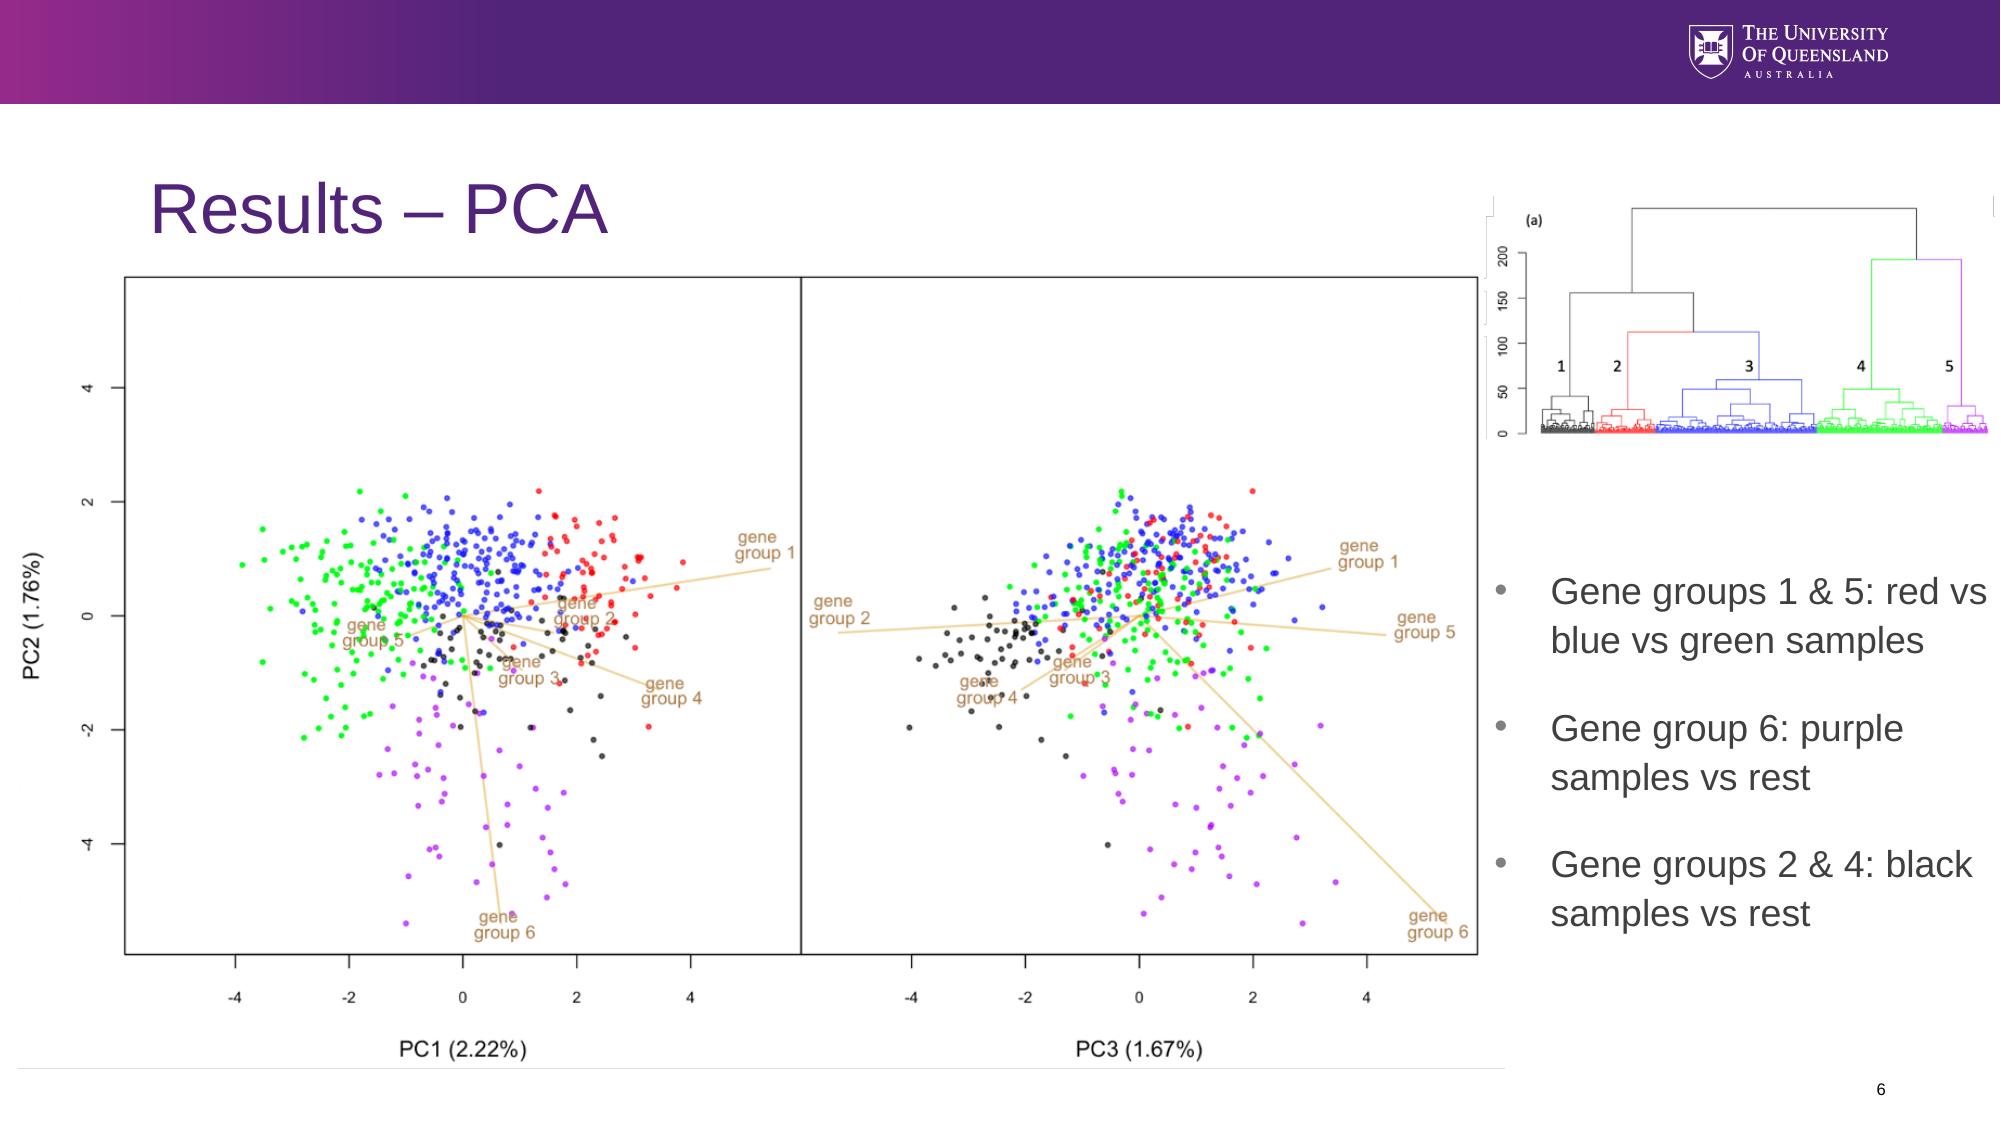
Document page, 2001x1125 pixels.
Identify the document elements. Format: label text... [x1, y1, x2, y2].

picture [1689, 25, 1888, 79]
list Gene groups 1 & 5: red vs blue vs green samples Gene group 6: purple samples vs rest Gene groups 2 & 4: black samples vs rest [1505, 562, 1995, 1024]
picture [18, 196, 1995, 1070]
slide_number 6 [1838, 1069, 1886, 1109]
title Results – PCA [149, 172, 1922, 250]
